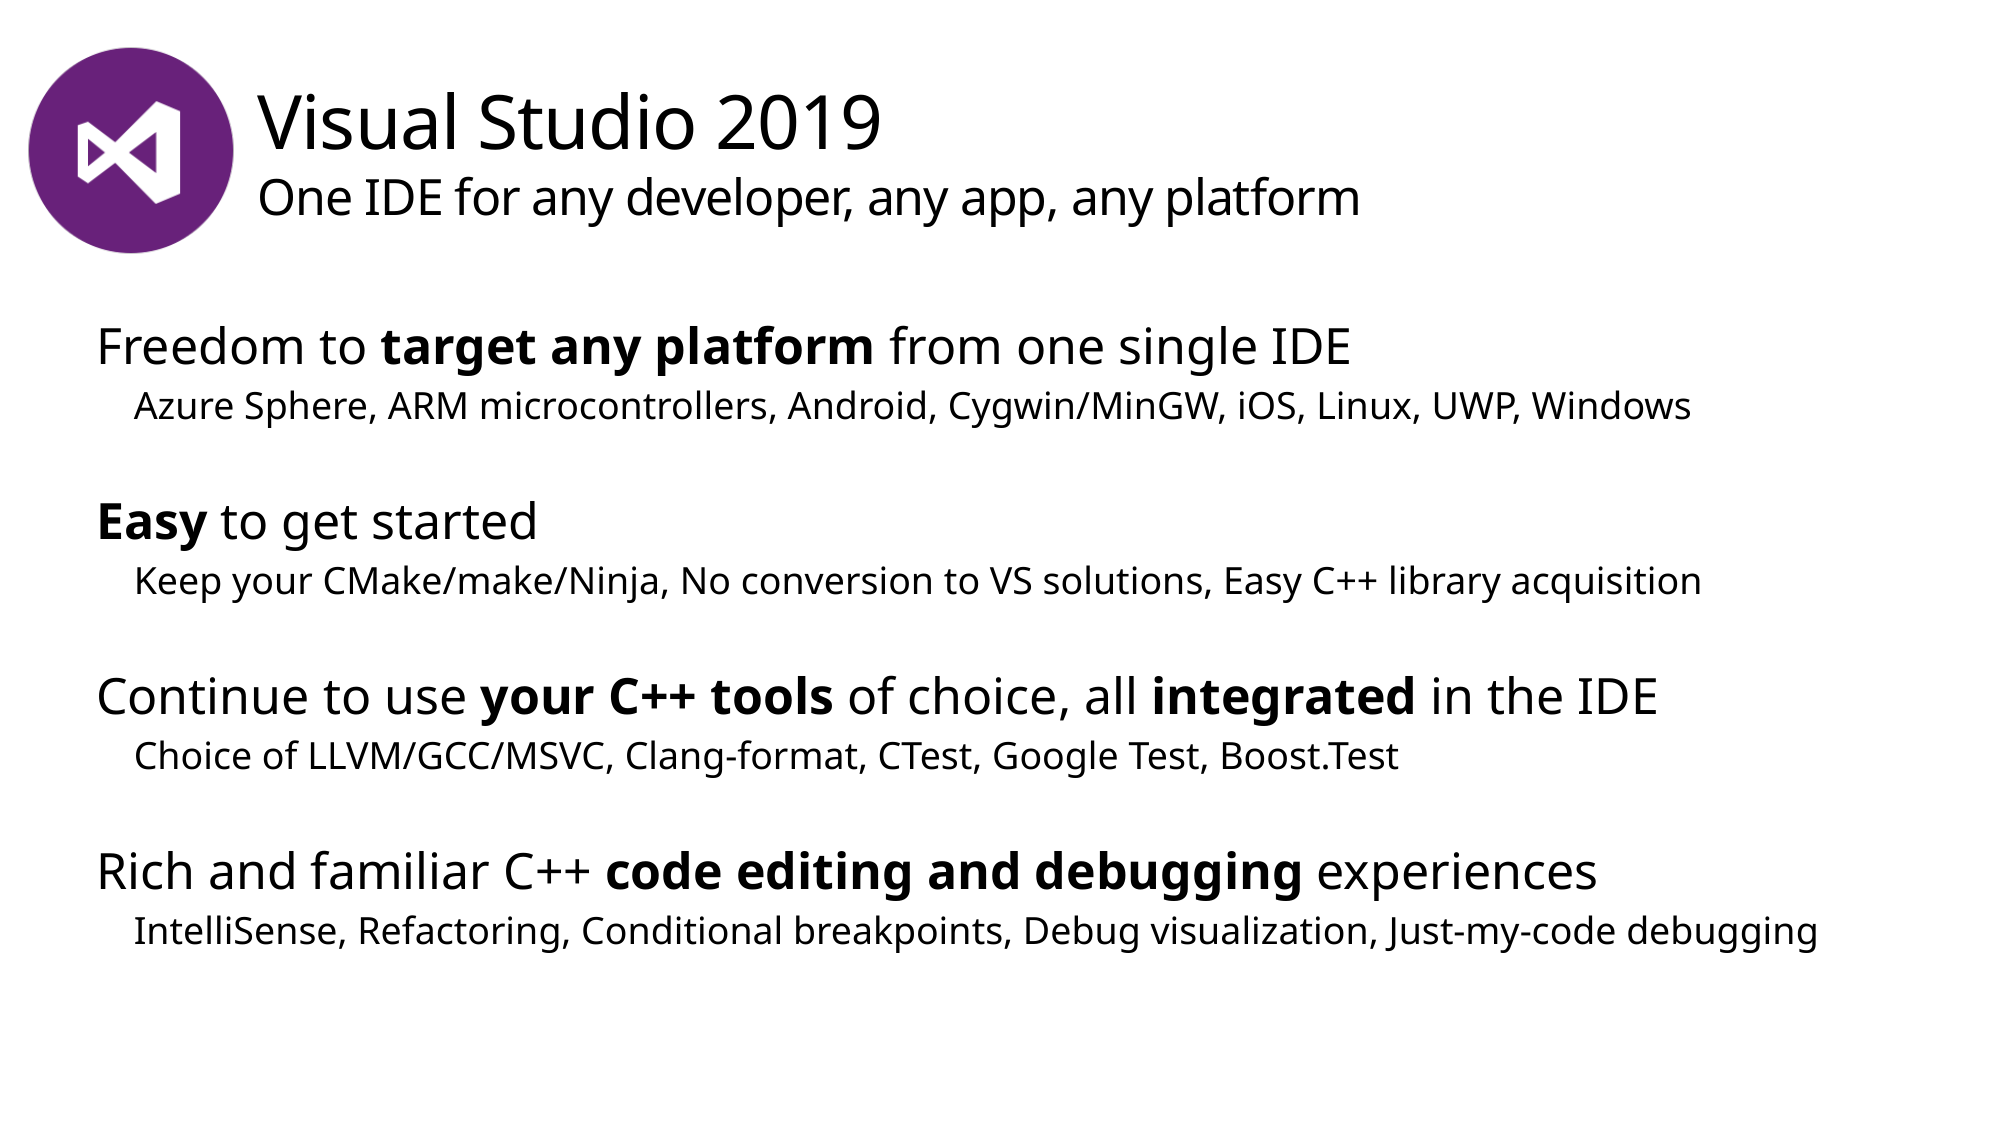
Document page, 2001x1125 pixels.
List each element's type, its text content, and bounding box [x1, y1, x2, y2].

list Freedom to target any platform from one single IDE Azure Sphere, ARM microcontrollers, Android, Cygwin/MinGW, iOS, Linux, UWP, Windows Easy to get started Keep your CMake/make/Ninja, No conversion to VS solutions, Easy C++ library acquisition Continue to use your C++ tools of choice, all integrated in the IDE Choice of LLVM/GCC/MSVC, Clang-format, CTest, Google Test, Boost.Test Rich and familiar C++ code editing and debugging experiences IntelliSense, Refactoring, Conditional breakpoints, Debug visualization, Just-my-code debugging [96, 314, 1849, 1030]
title Visual Studio 2019 One IDE for any developer, any app, any platform [262, 75, 2000, 227]
picture [0, 19, 262, 282]
